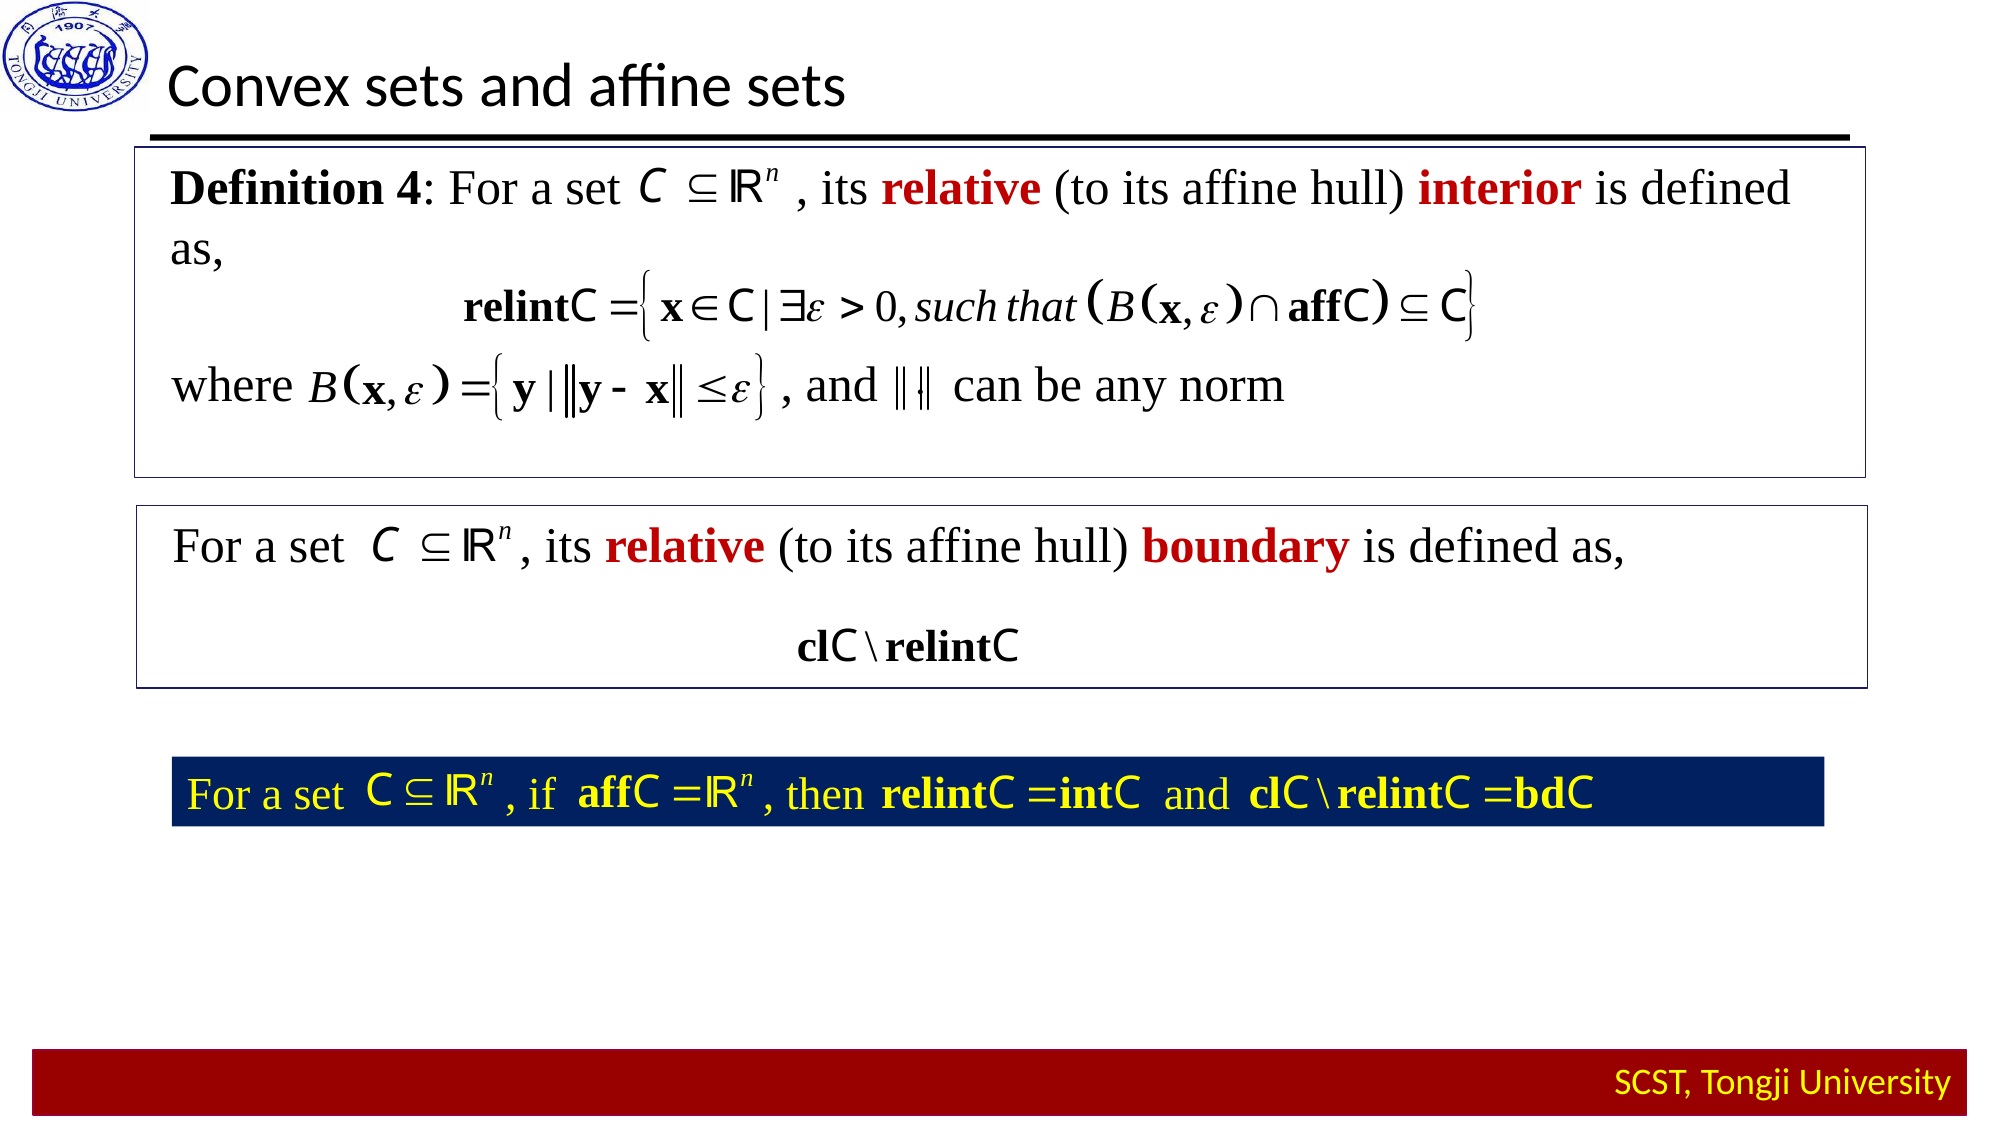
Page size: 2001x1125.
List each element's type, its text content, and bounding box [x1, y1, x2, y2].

text_box [136, 505, 1868, 689]
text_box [875, 767, 1149, 821]
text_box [358, 756, 504, 821]
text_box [1242, 766, 1600, 820]
text_box For a set , if , then and [760, 756, 1825, 827]
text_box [887, 357, 940, 419]
picture [0, 0, 150, 112]
text_box For a set , if , then and [171, 756, 356, 827]
text_box where , and can be any norm [156, 343, 452, 419]
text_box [791, 619, 1027, 674]
text_box Convex sets and affine sets [152, 12, 1490, 146]
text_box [572, 758, 763, 819]
text_box where , and can be any norm [785, 359, 883, 419]
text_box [457, 267, 1491, 352]
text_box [299, 352, 781, 430]
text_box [365, 509, 523, 578]
text_box [134, 146, 1866, 478]
text_box For a set , if , then and [505, 756, 574, 827]
text_box where , and can be any norm [943, 359, 1349, 419]
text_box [632, 150, 790, 219]
